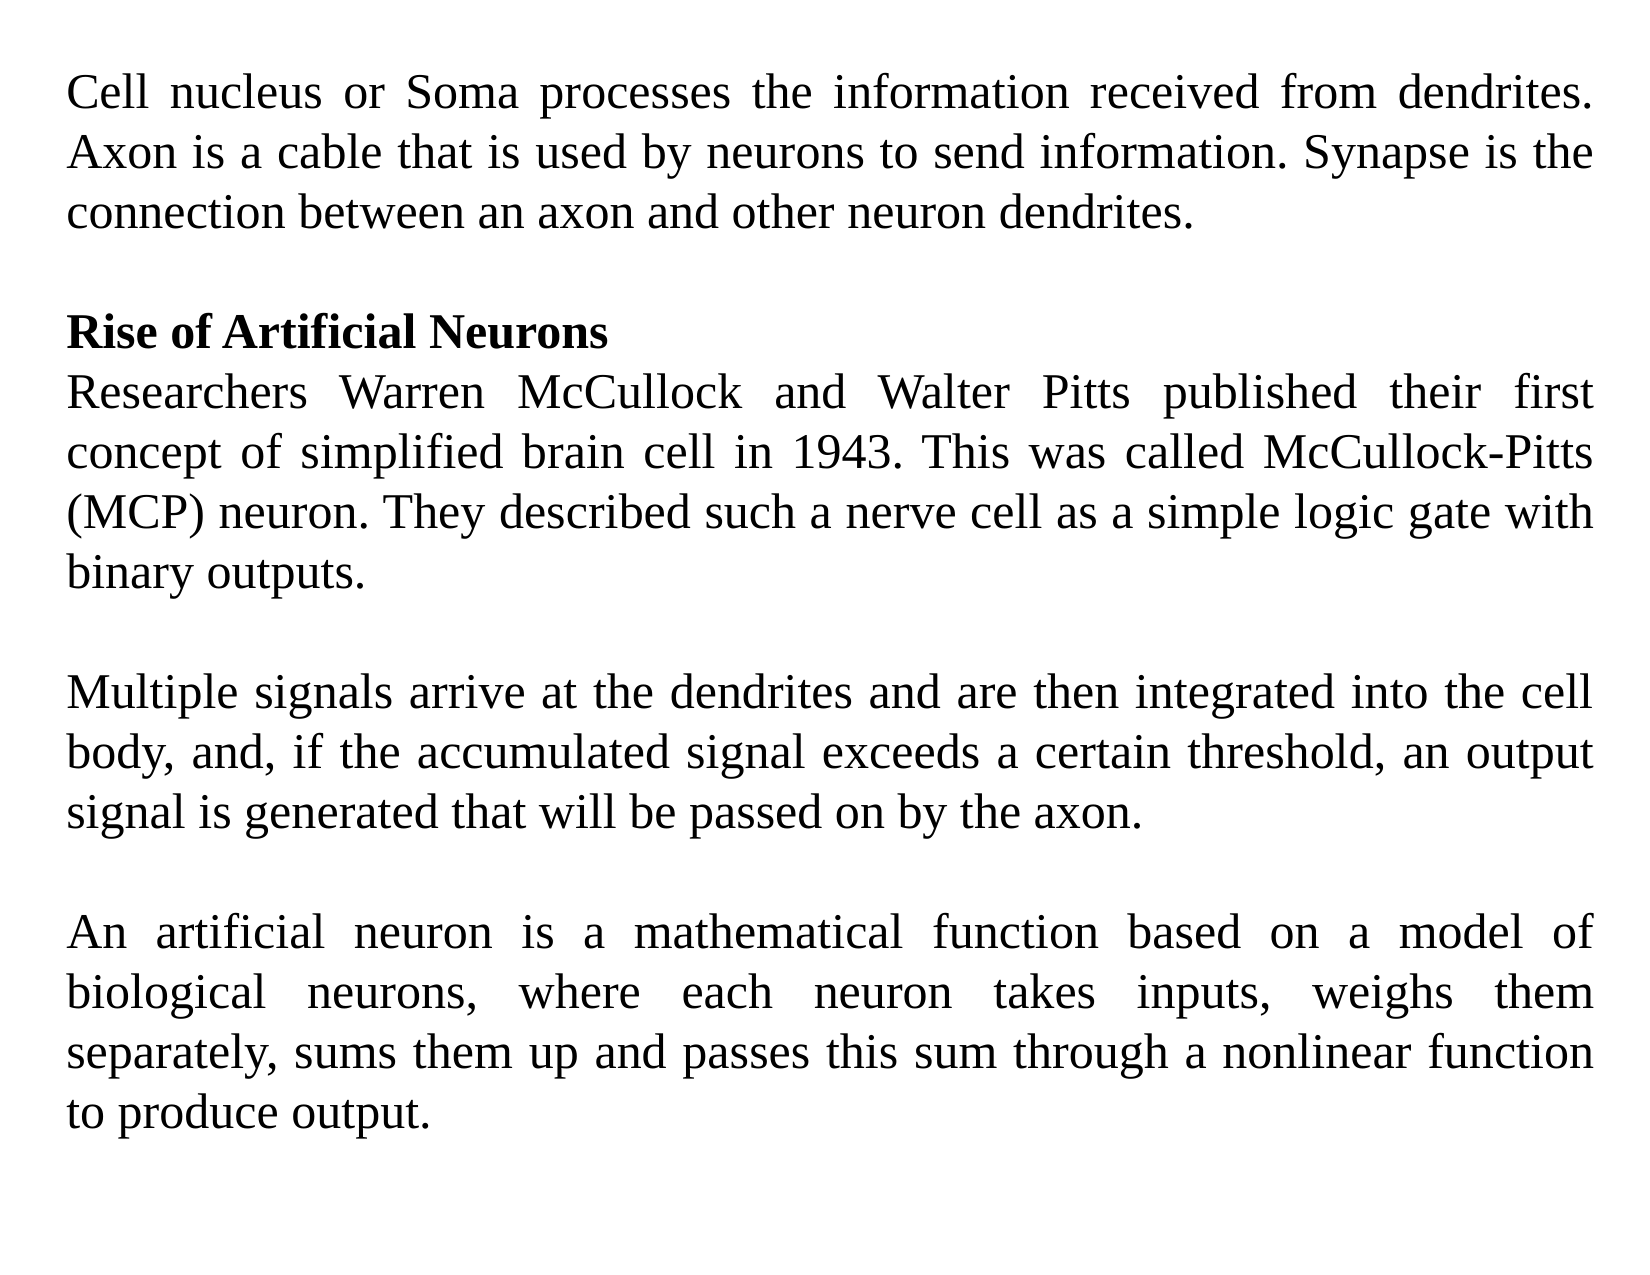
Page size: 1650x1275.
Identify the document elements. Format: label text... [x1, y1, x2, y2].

text_box Cell nucleus or Soma processes the information received from dendrites. Axon is a cable that is used by neurons to send information. Synapse is the connection between an axon and other neuron dendrites. Rise of Artificial Neurons Researchers Warren McCullock and Walter Pitts published their first concept of simplified brain cell in 1943. This was called McCullock-Pitts (MCP) neuron. They described such a nerve cell as a simple logic gate with binary outputs. Multiple signals arrive at the dendrites and are then integrated into the cell body, and, if the accumulated signal exceeds a certain threshold, an output signal is generated that will be passed on by the axon. An artificial neuron is a mathematical function based on a model of biological neurons, where each neuron takes inputs, weighs them separately, sums them up and passes this sum through a nonlinear function to produce output. [51, 51, 1611, 1147]
